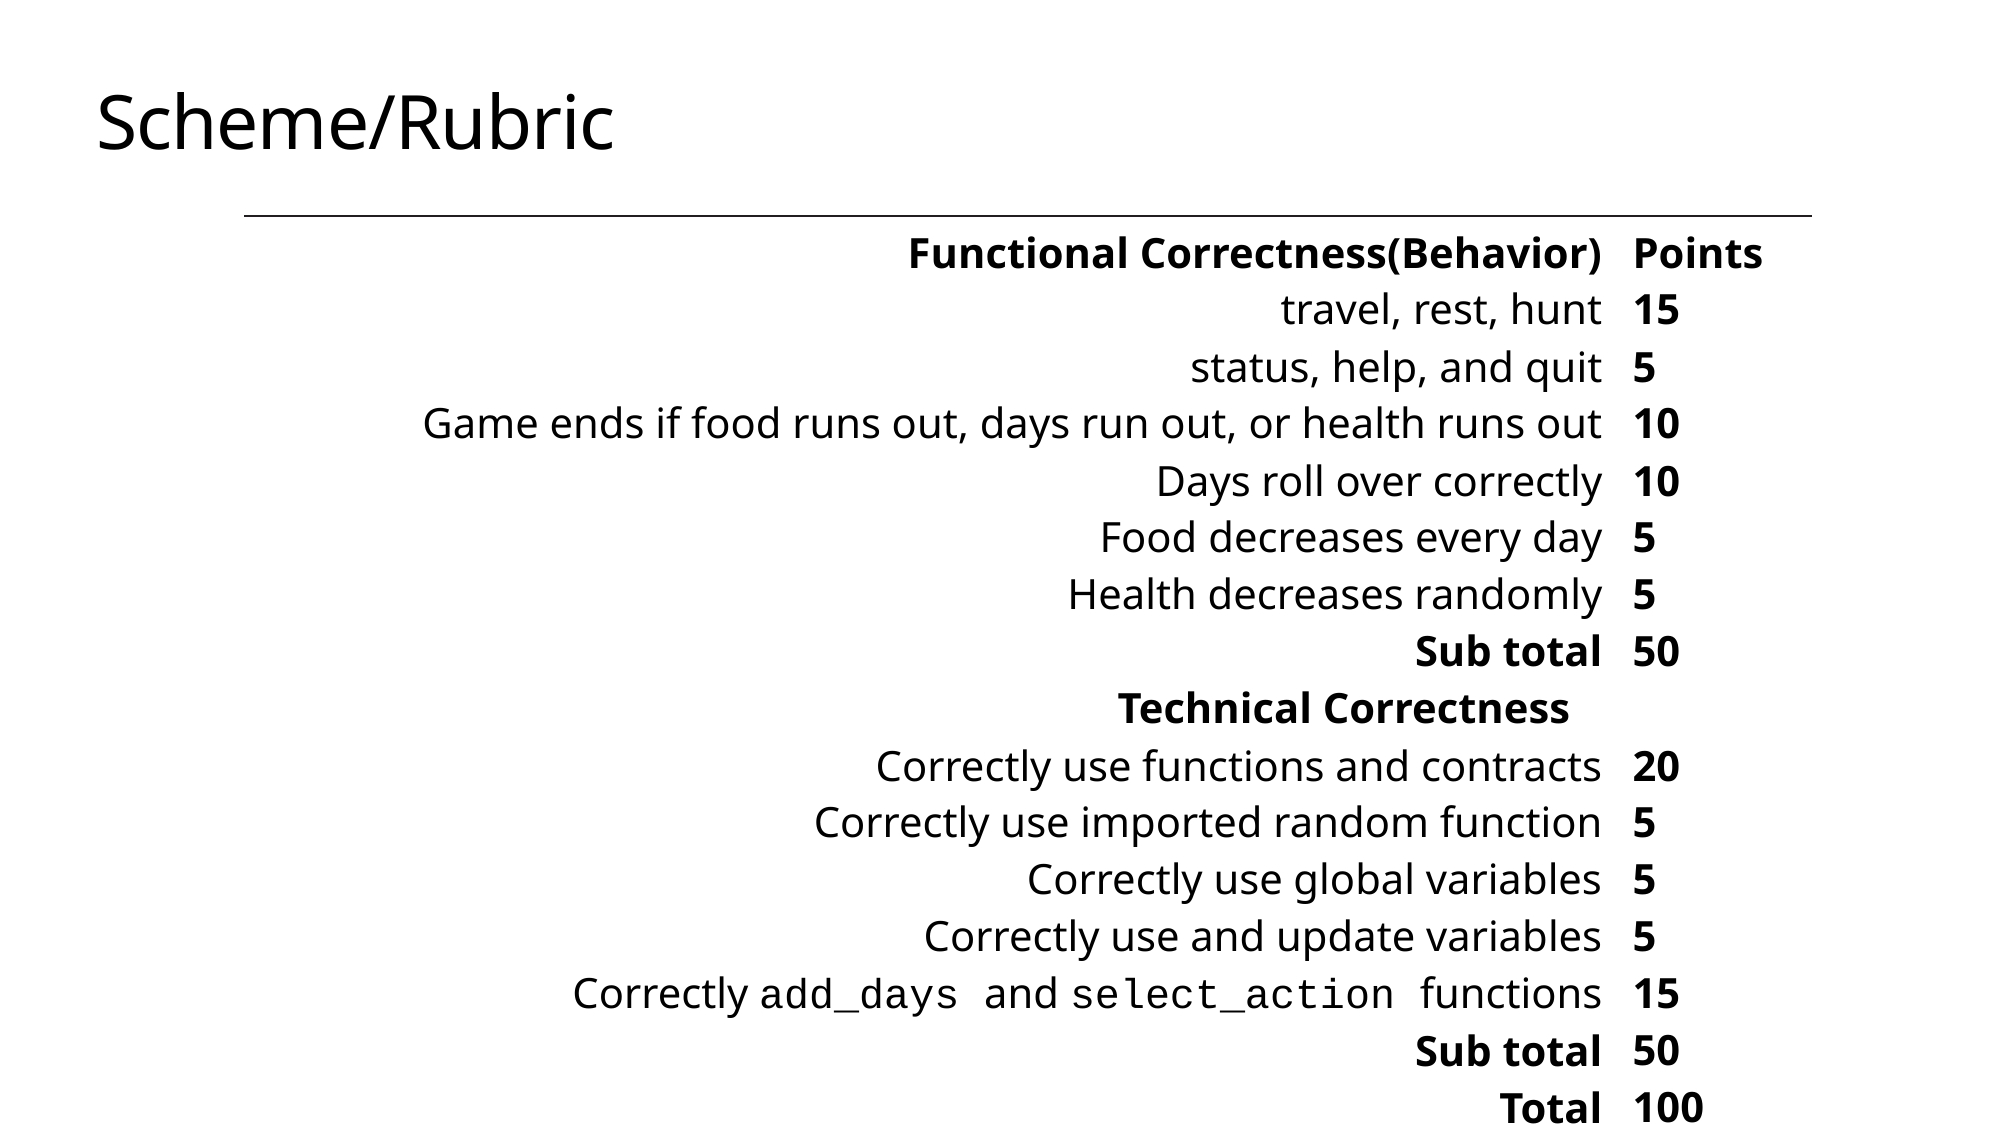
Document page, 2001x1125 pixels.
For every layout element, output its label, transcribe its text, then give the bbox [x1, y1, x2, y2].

title Scheme/Rubric [96, 75, 1904, 166]
table_header Points 15 5 10 10 5 5 50 20 5 5 5 15 50 100 [1617, 217, 1812, 1125]
table_header Functional Correctness(Behavior) travel, rest, hunt status, help, and quit Game ends if food runs out, days run out, or health runs out Days roll over correctly Food decreases every day Health decreases randomly Sub total Technical Correctness Correctly use functions and contracts Correctly use imported random function Correctly use global variables Correctly use and update variables Correctly add_days and select_action functions Sub total Total [244, 217, 1617, 1125]
